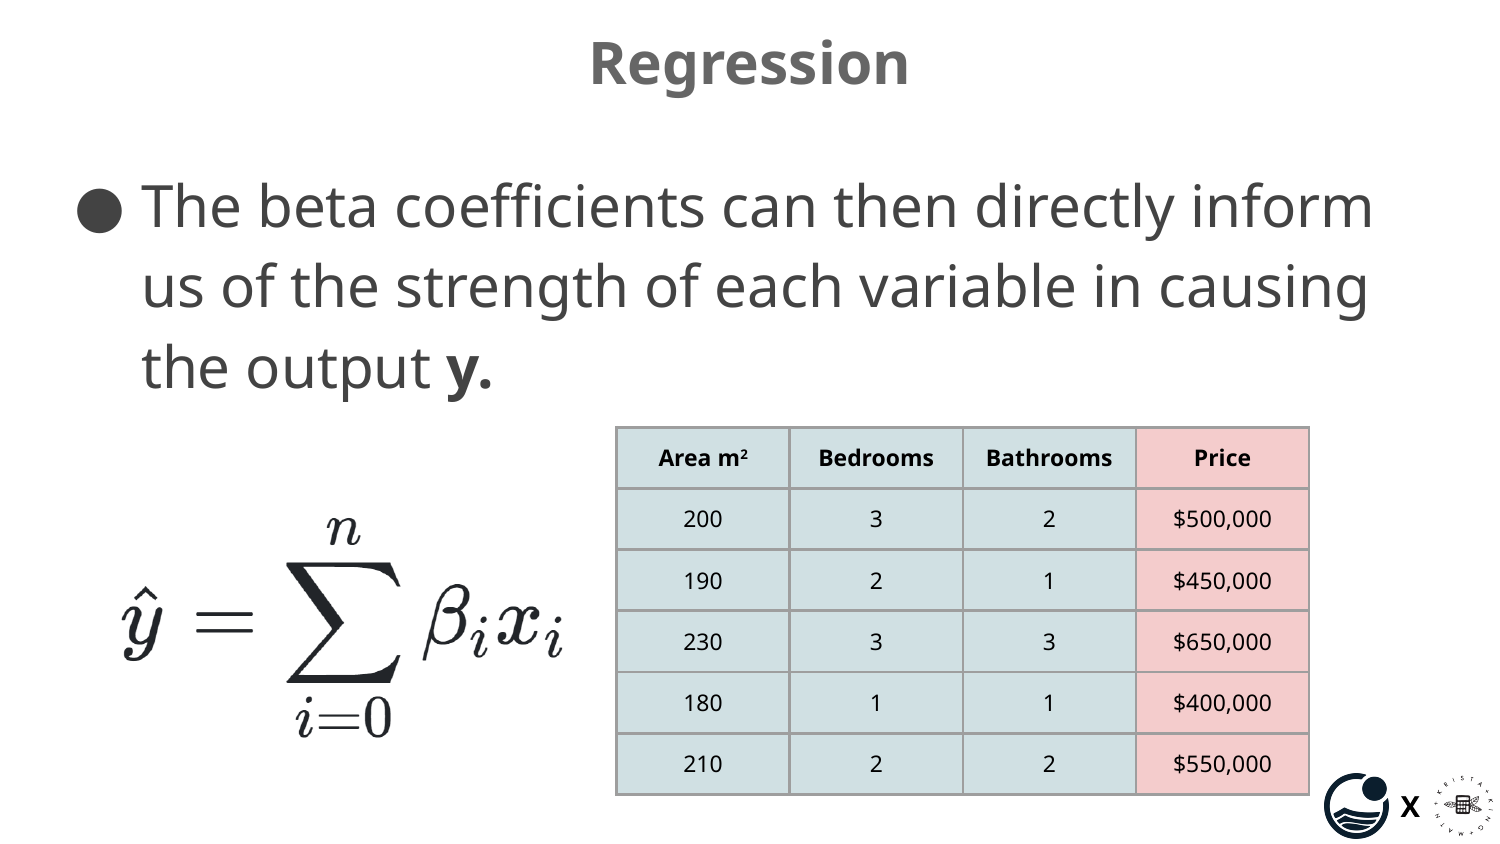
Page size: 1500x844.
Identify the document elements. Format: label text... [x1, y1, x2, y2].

table_cell 1 [791, 673, 962, 732]
table_cell 230 [618, 612, 788, 671]
table_header Bedrooms [791, 429, 962, 487]
table_cell 3 [964, 612, 1135, 671]
table_cell 1 [964, 673, 1135, 732]
picture [109, 504, 580, 750]
table_cell $550,000 [1137, 735, 1308, 793]
text_box X [1393, 775, 1427, 837]
table_cell $650,000 [1137, 612, 1308, 671]
table_header Bathrooms [964, 429, 1135, 487]
table_cell 210 [618, 735, 788, 793]
picture [1324, 773, 1389, 839]
list The beta coefficients can then directly inform us of the strength of each variable in causing the output y. [51, 143, 1449, 750]
picture [1430, 773, 1496, 839]
table_cell $500,000 [1137, 490, 1308, 548]
table_cell $400,000 [1137, 673, 1308, 732]
title Regression [51, 10, 1449, 105]
table_cell 200 [618, 490, 788, 548]
table_cell 190 [618, 551, 788, 609]
table_cell 2 [791, 735, 962, 793]
table_cell 2 [964, 490, 1135, 548]
table_cell 3 [791, 490, 962, 548]
table_cell $450,000 [1137, 551, 1308, 609]
table_cell 1 [964, 551, 1135, 609]
table_cell 180 [618, 673, 788, 732]
table_cell 2 [964, 735, 1135, 793]
table_cell 3 [791, 612, 962, 671]
table_header Price [1137, 429, 1308, 487]
table_header Area m2 [618, 429, 788, 487]
table_cell 2 [791, 551, 962, 609]
